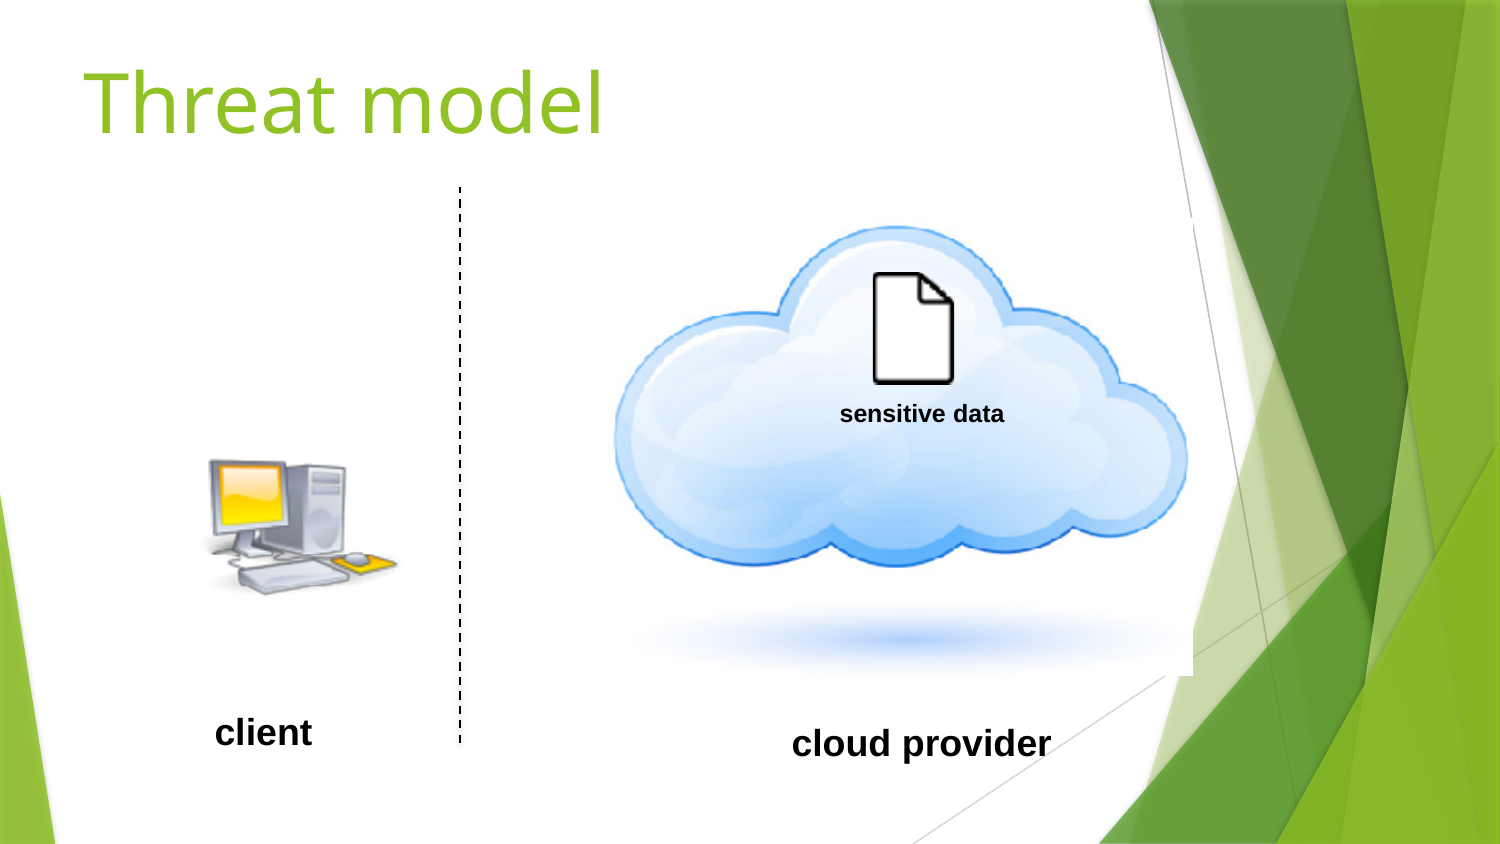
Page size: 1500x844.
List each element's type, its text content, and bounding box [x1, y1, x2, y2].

text_box [195, 418, 409, 632]
text_box [453, 183, 468, 753]
text_box client [212, 709, 315, 754]
text_box sensitive data [837, 395, 1008, 428]
text_box cloud provider [789, 720, 1055, 764]
title Threat model [81, 47, 609, 191]
text_box [606, 218, 1193, 676]
text_box [872, 272, 955, 385]
